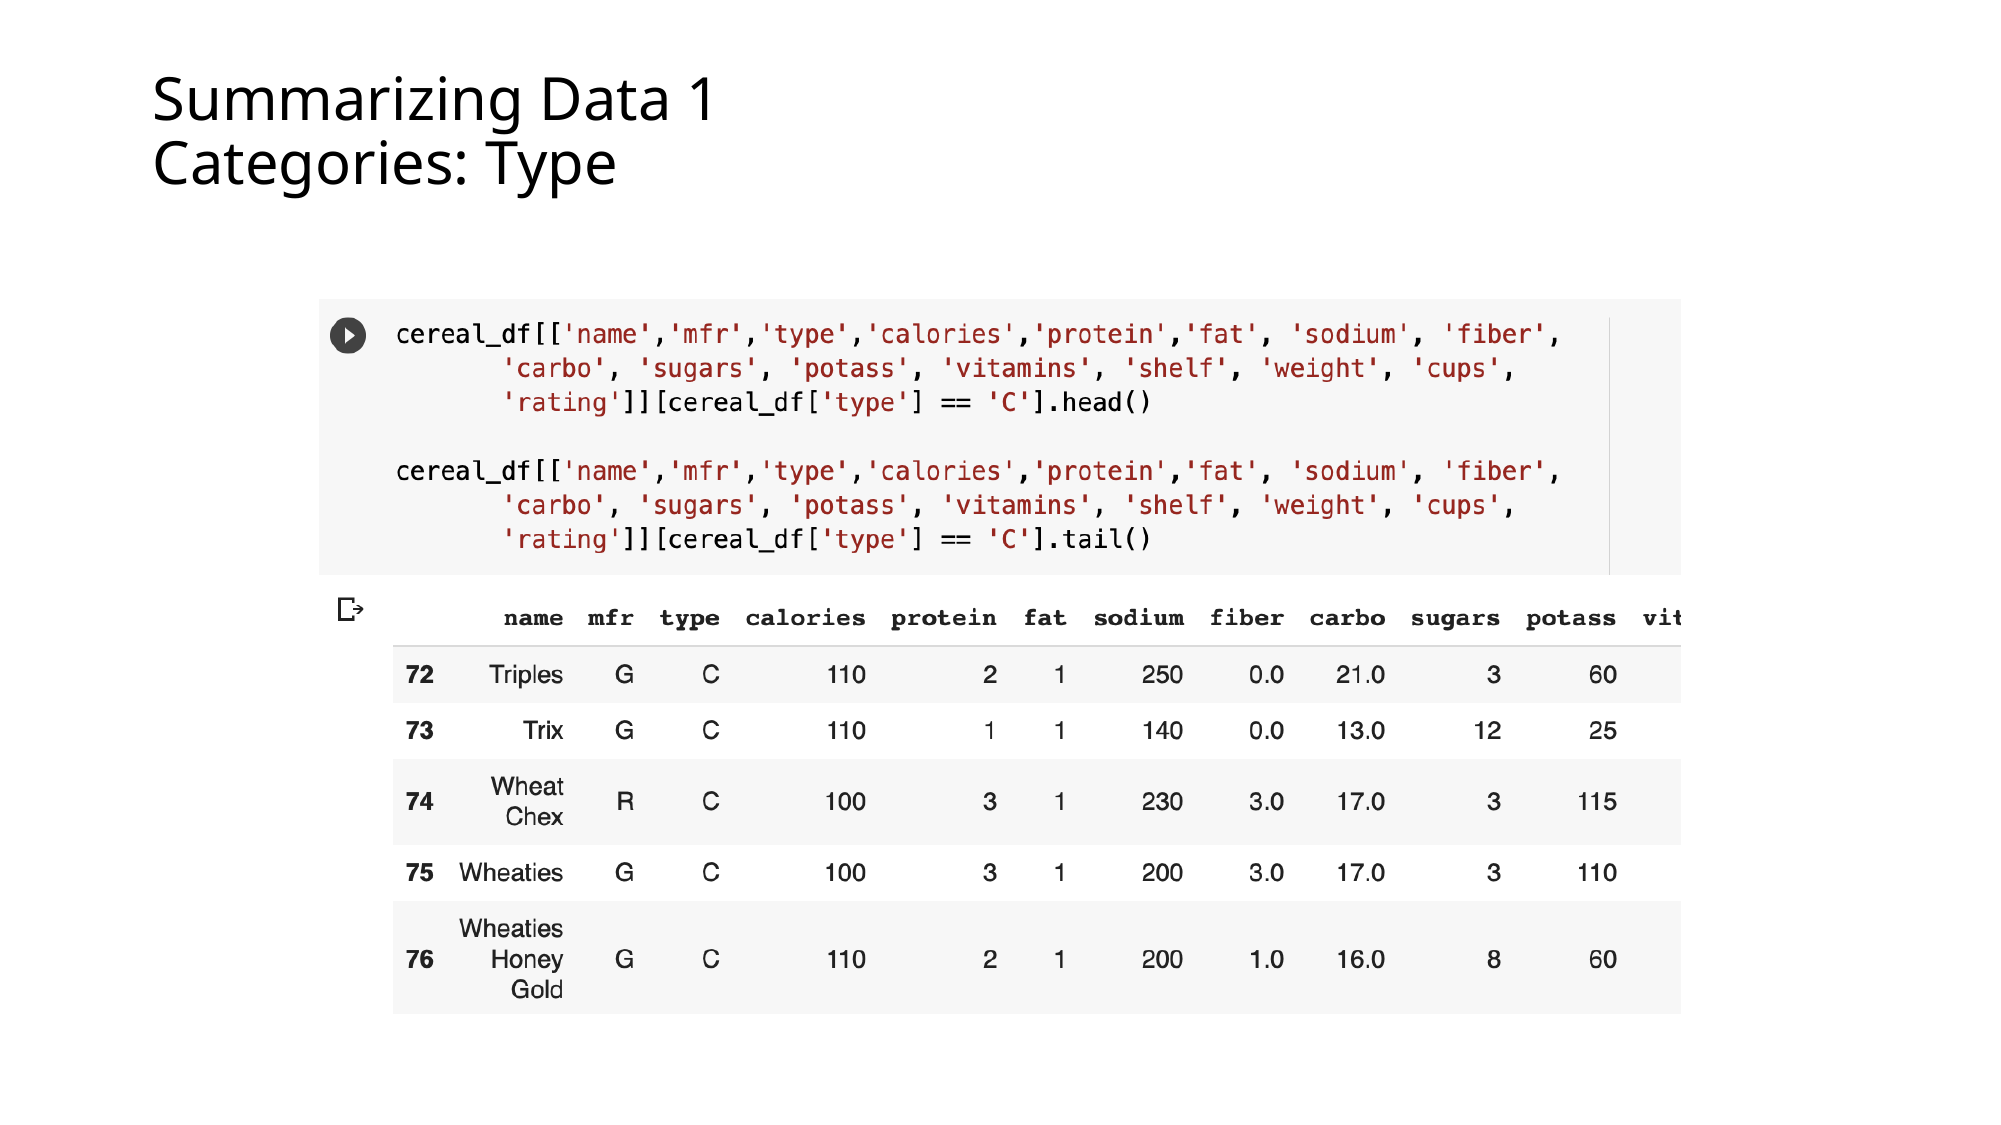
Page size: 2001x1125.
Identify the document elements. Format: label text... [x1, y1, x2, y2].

title Summarizing Data 1 Categories: Type [137, 59, 1863, 278]
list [319, 299, 1681, 1014]
